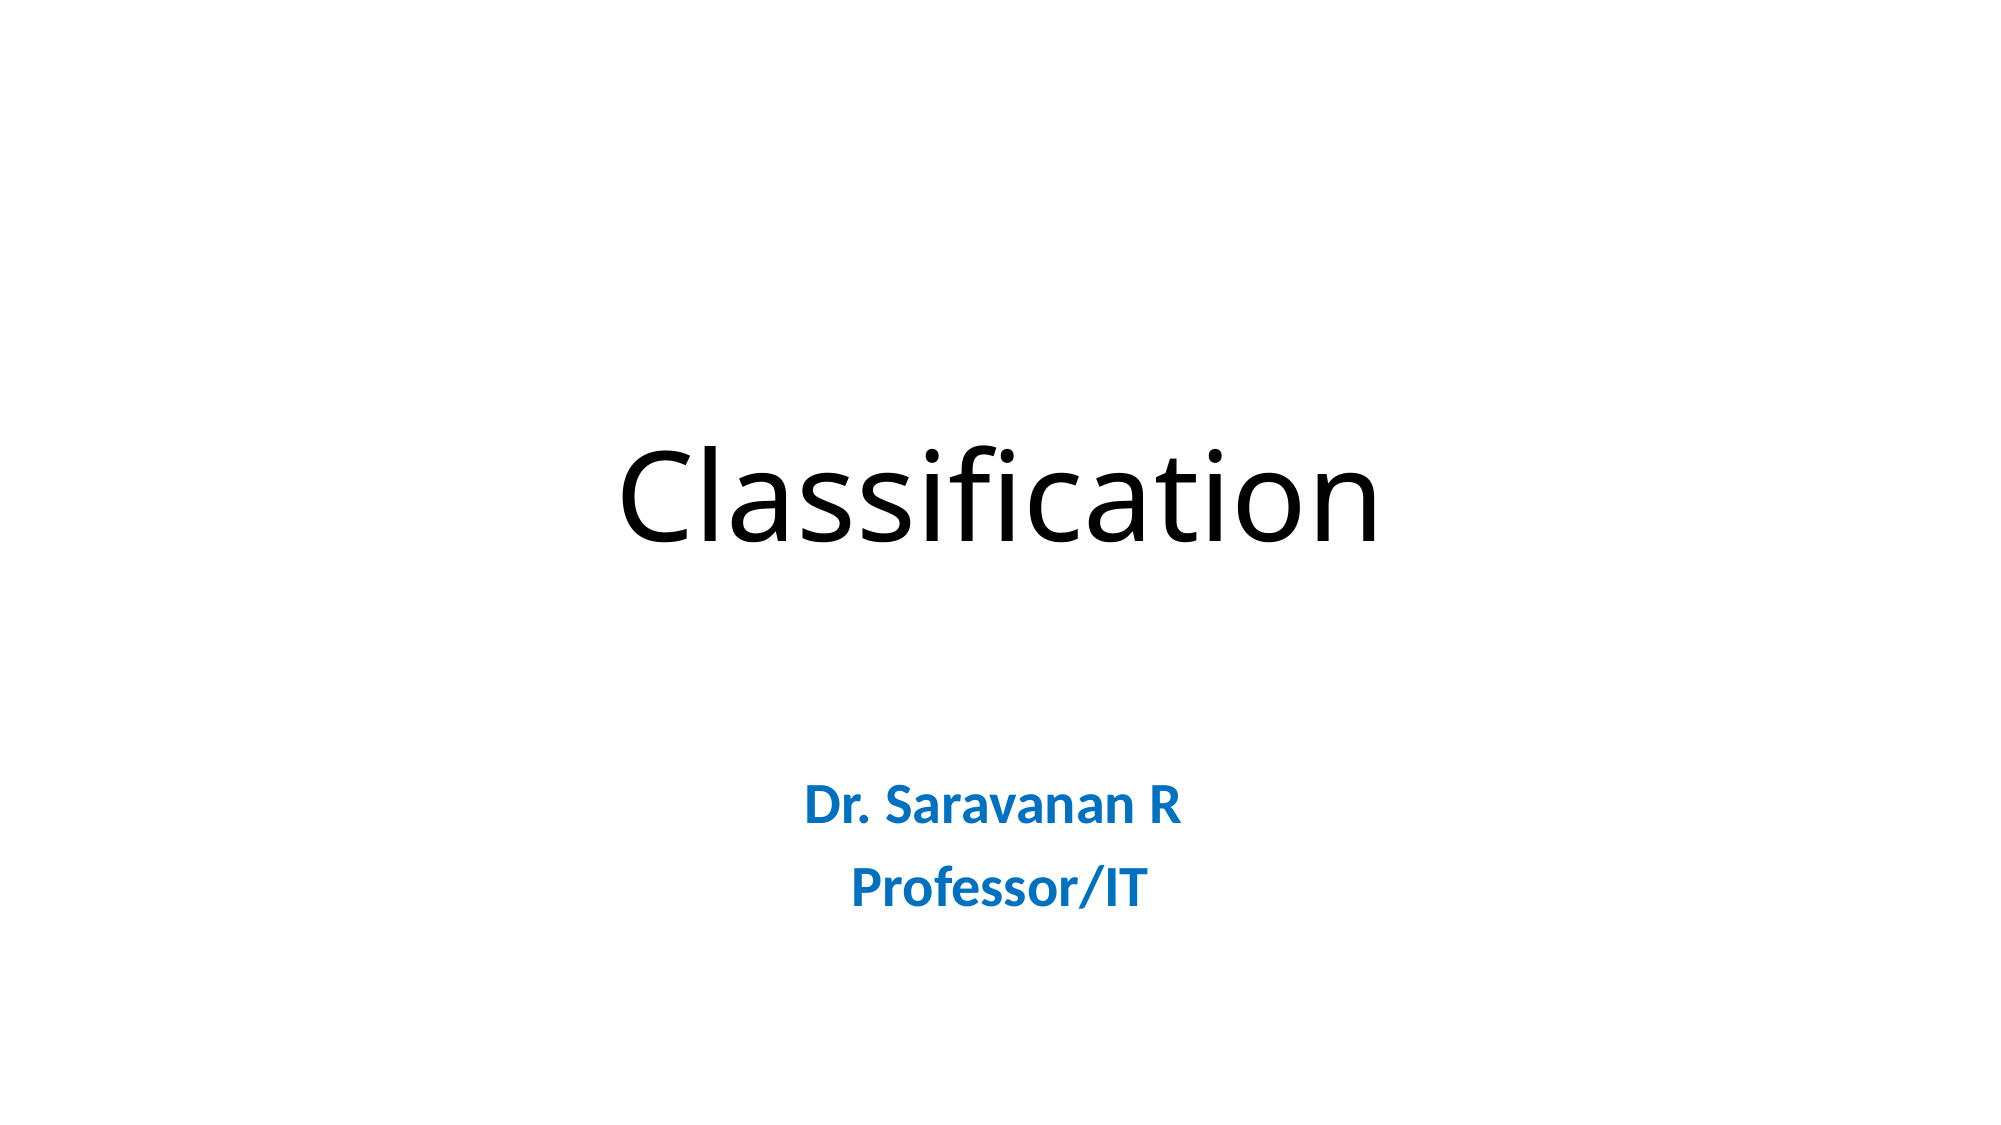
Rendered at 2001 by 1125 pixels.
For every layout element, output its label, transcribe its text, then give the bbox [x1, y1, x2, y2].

text_box Dr. Saravanan R Professor/IT [249, 765, 1750, 975]
title Classification [249, 184, 1750, 576]
